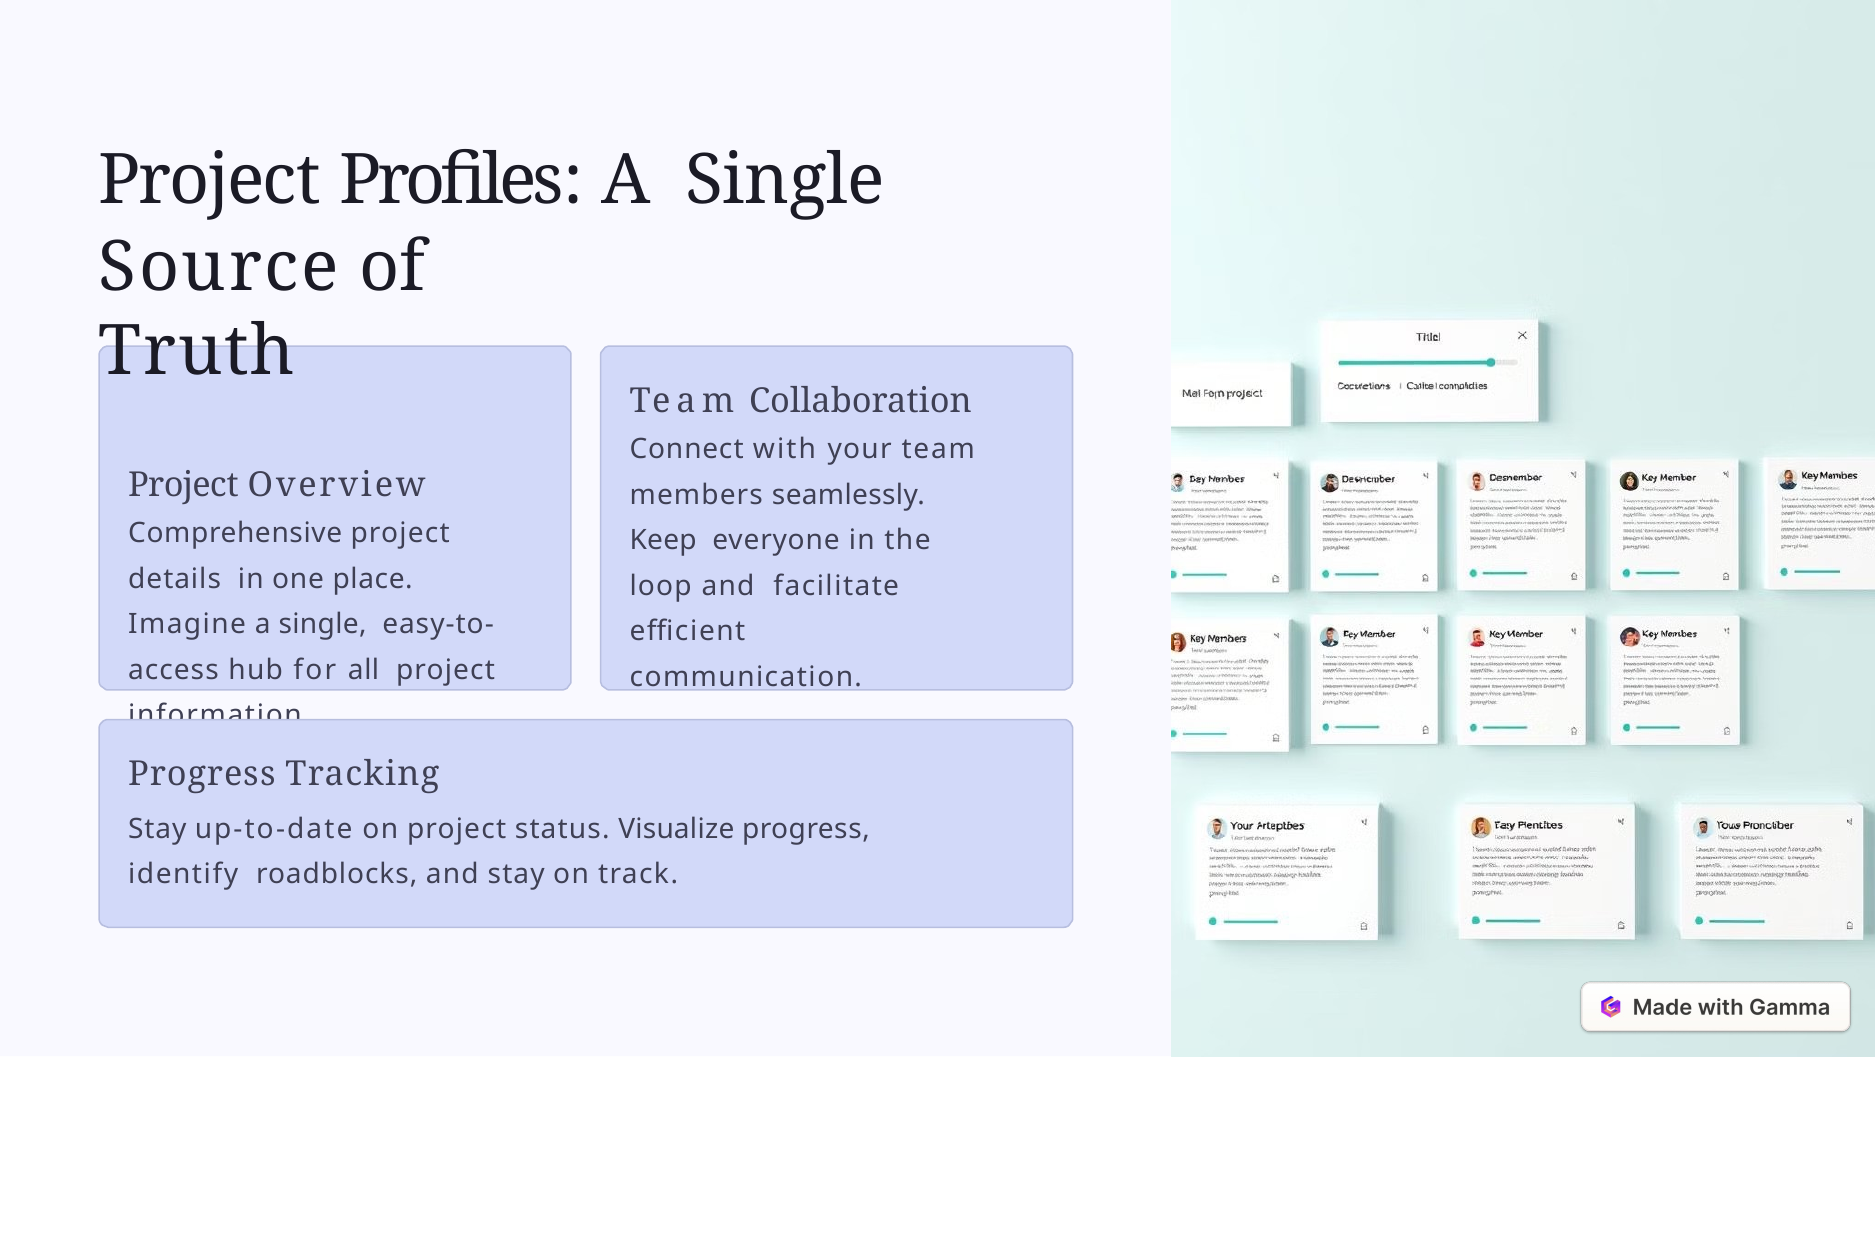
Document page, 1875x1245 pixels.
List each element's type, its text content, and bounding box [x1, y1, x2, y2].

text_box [599, 345, 1074, 691]
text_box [1171, 0, 1875, 1057]
text_box Source of Truth Project Overview Comprehensive project details in one place. Imagine a single, easy-to-access hub for all project information. [96, 218, 603, 719]
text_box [98, 345, 573, 691]
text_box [98, 718, 1074, 929]
title Project Profiles: A Single [96, 130, 902, 342]
